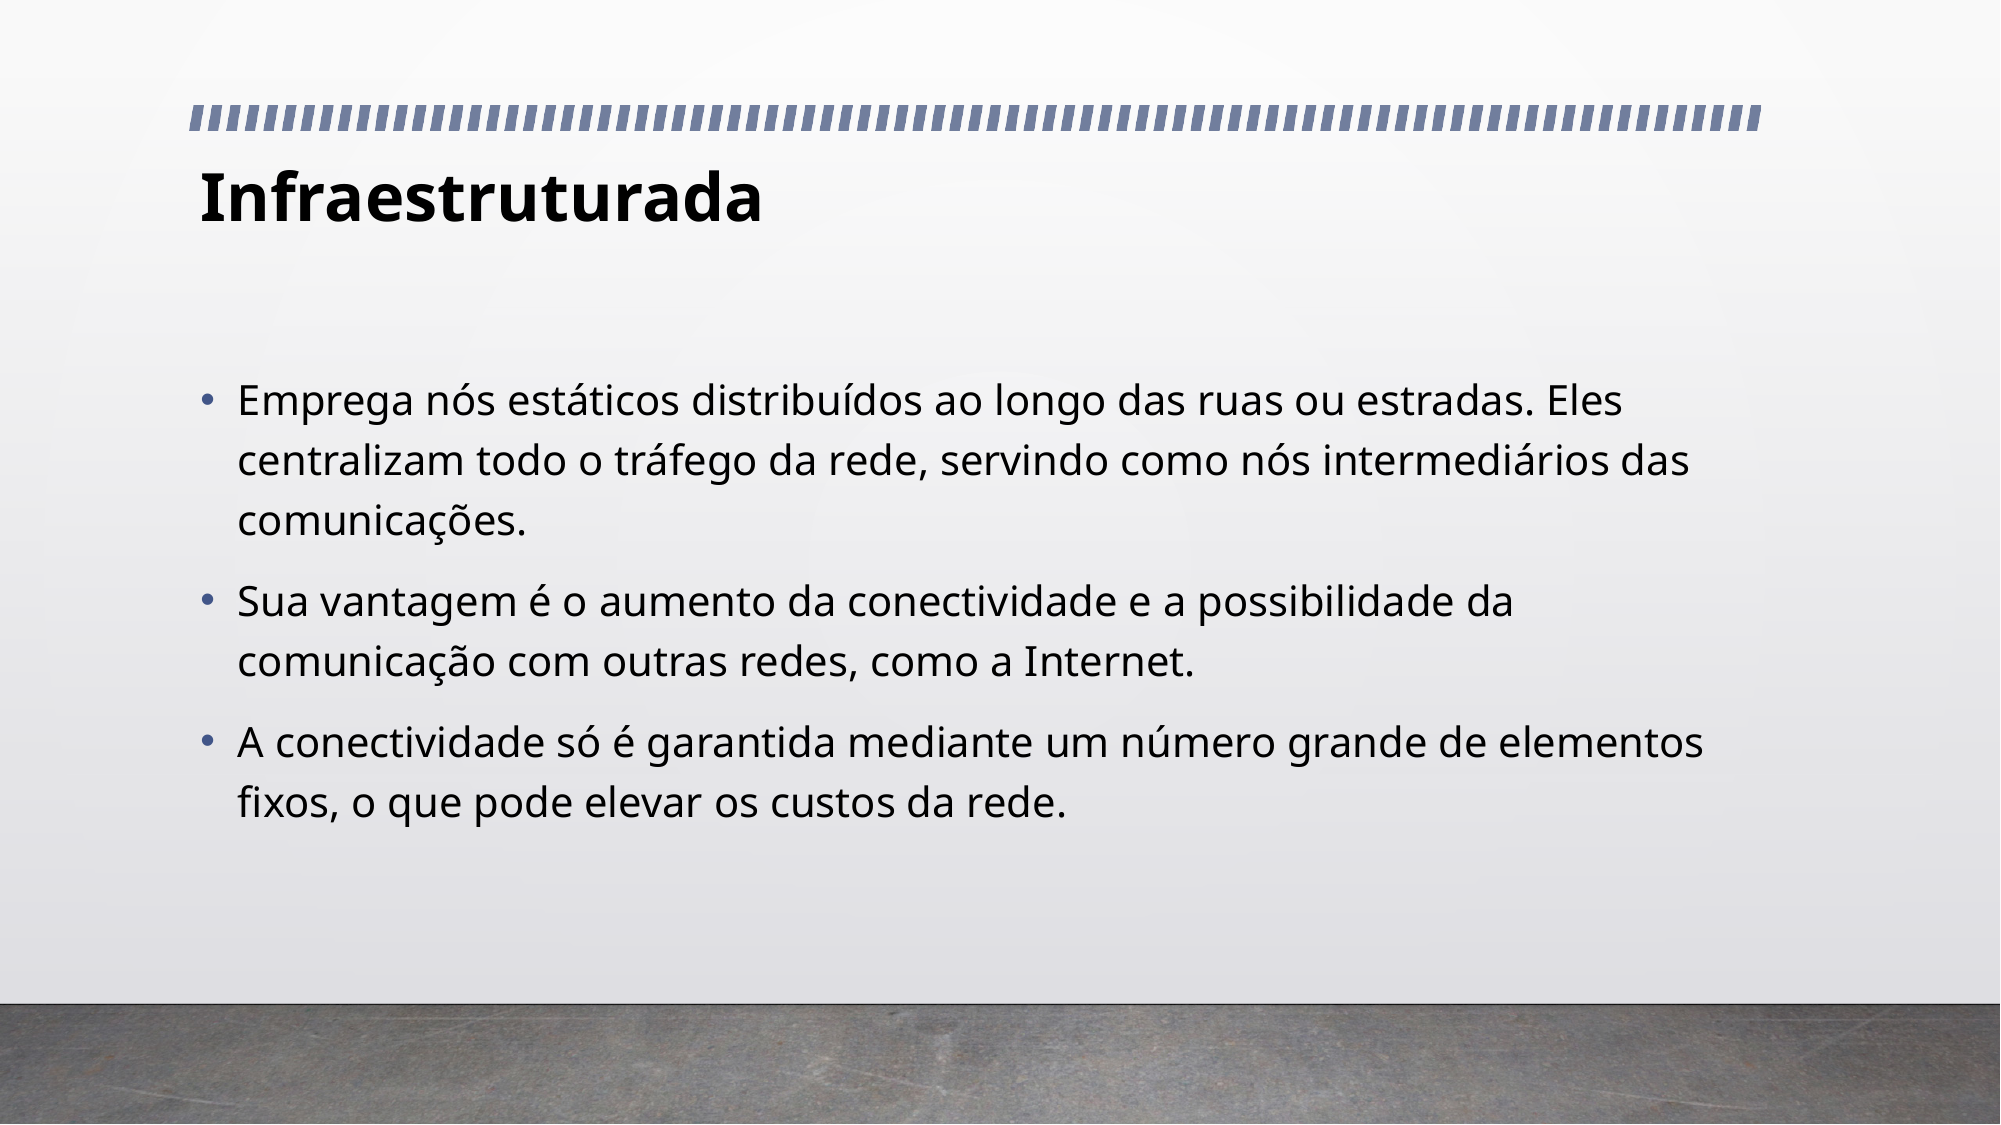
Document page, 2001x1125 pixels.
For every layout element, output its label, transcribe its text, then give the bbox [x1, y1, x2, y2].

list Emprega nós estáticos distribuídos ao longo das ruas ou estradas. Eles centralizam todo o tráfego da rede, servindo como nós intermediários das comunicações. Sua vantagem é o aumento da conectividade e a possibilidade da comunicação com outras redes, como a Internet. A conectividade só é garantida mediante um número grande de elementos fixos, o que pode elevar os custos da rede. [185, 356, 1761, 897]
title Infraestruturada [185, 156, 1761, 329]
picture [0, 1004, 2000, 1124]
